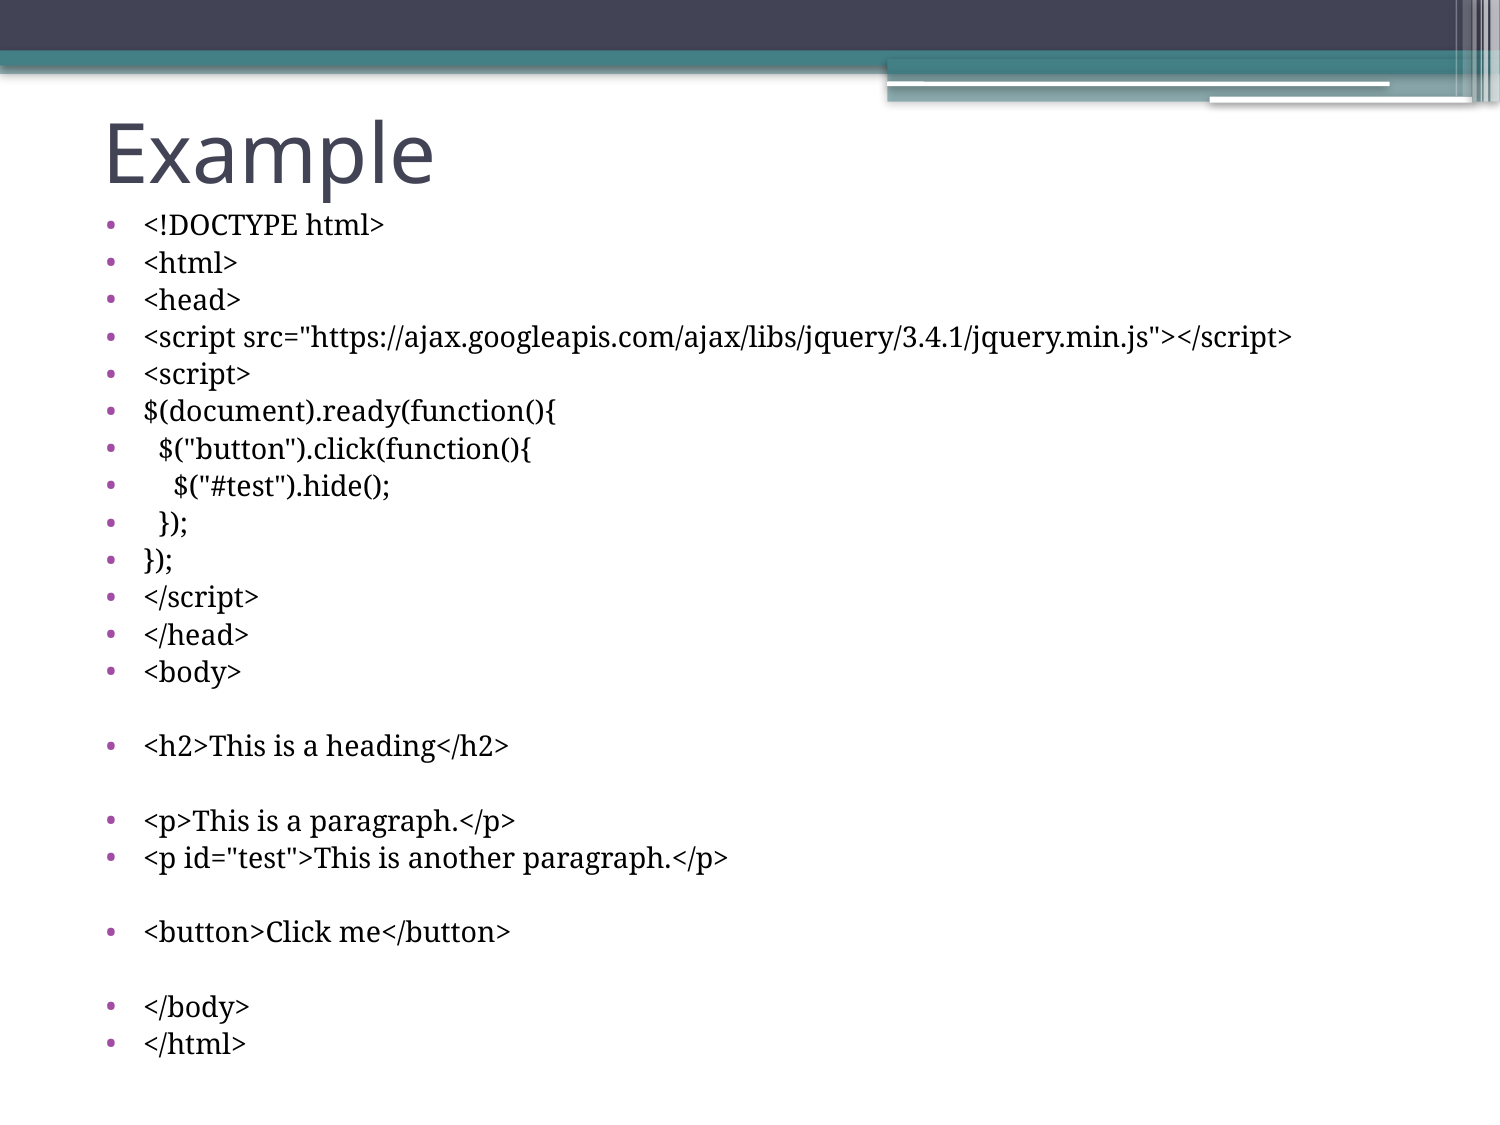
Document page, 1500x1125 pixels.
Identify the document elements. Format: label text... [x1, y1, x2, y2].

list <!DOCTYPE html> <html> <head> <script src="https://ajax.googleapis.com/ajax/libs/jquery/3.4.1/jquery.min.js"></script> <script> $(document).ready(function(){ $("button").click(function(){ $("#test").hide(); }); }); </script> </head> <body> <h2>This is a heading</h2> <p>This is a paragraph.</p> <p id="test">This is another paragraph.</p> <button>Click me</button> </body> </html> [75, 200, 1425, 1079]
title Example [87, 62, 1438, 238]
